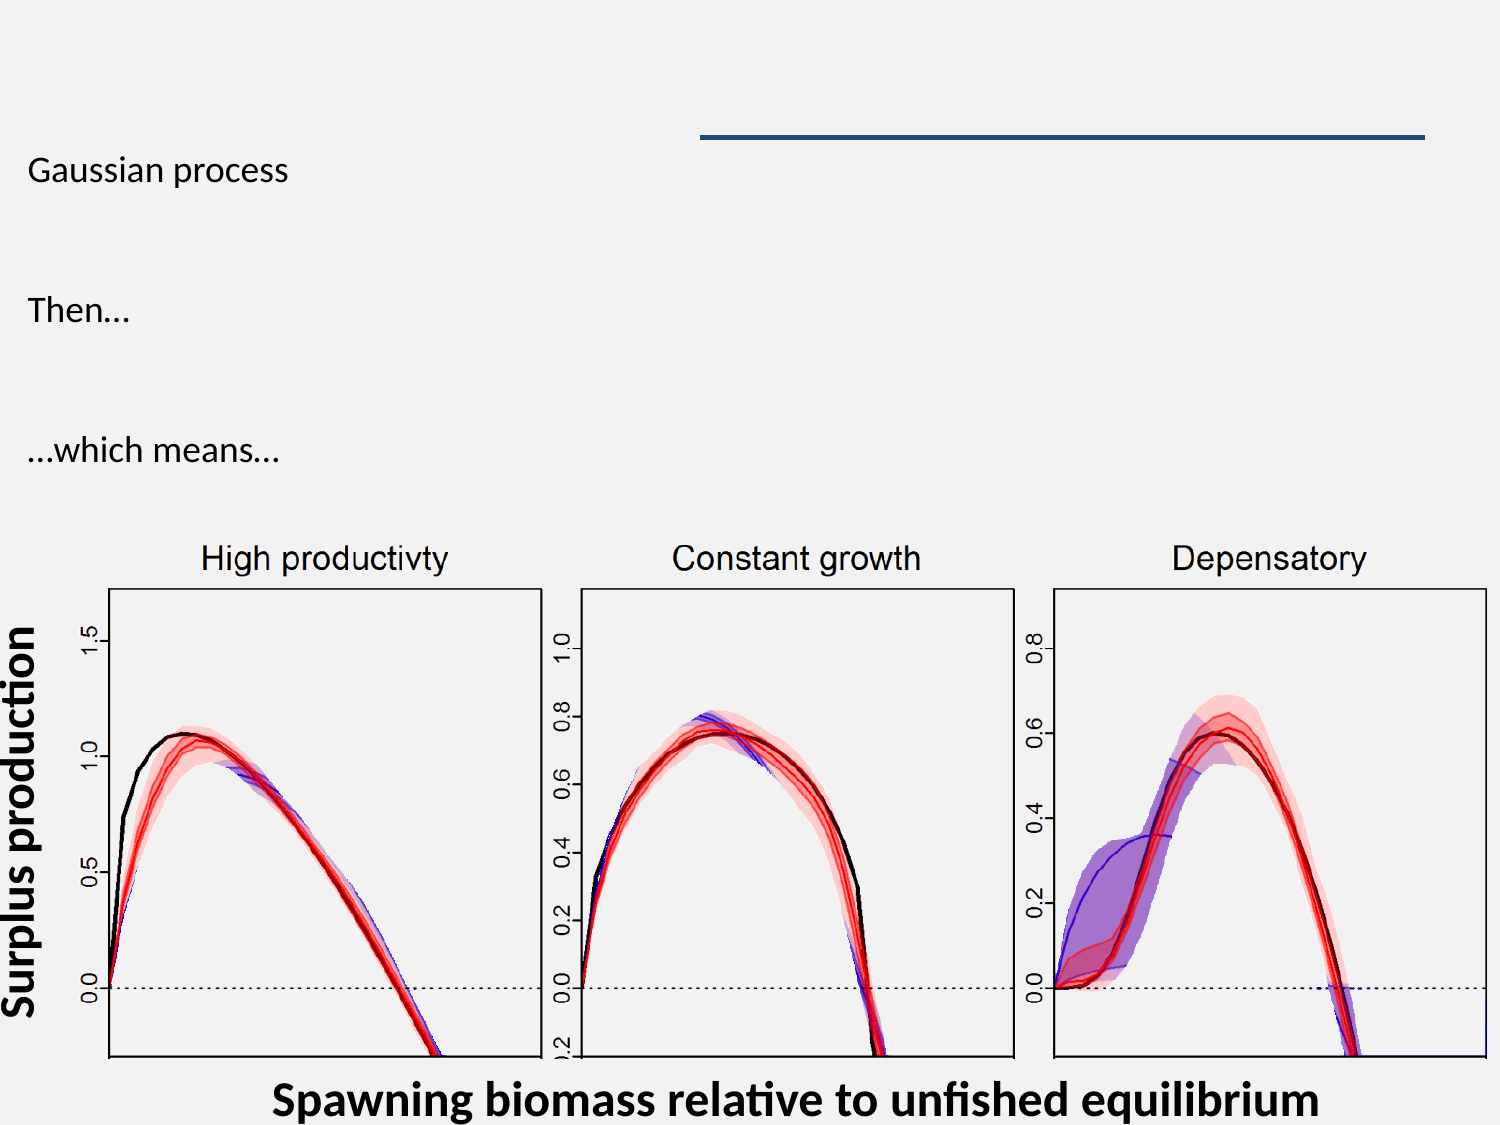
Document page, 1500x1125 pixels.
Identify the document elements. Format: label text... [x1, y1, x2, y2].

text_box Spawning biomass relative to unfished equilibrium [105, 1064, 1488, 1125]
picture [66, 531, 1488, 1060]
text_box Surplus production [0, 586, 61, 1059]
